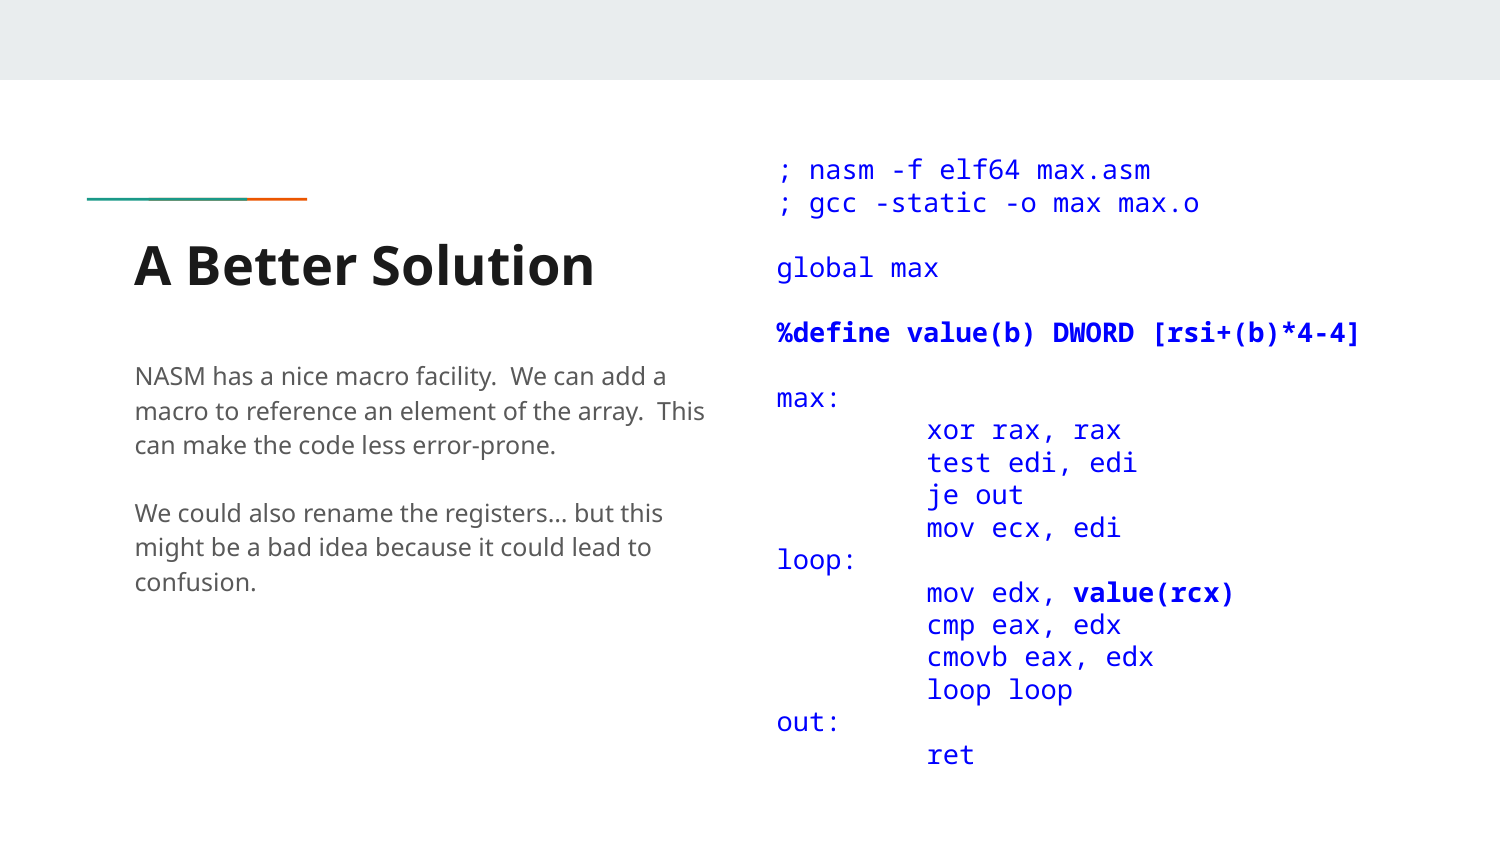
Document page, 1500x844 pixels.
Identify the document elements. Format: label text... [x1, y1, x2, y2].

list ; nasm -f elf64 max.asm ; gcc -static -o max max.o global max %define value(b) DWORD [rsi+(b)*4-4] max: xor rax, rax test edi, edi je out mov ecx, edi loop: mov edx, value(rcx) cmp eax, edx cmovb eax, edx loop loop out: ret [761, 78, 1381, 844]
list NASM has a nice macro facility. We can add a macro to reference an element of the array. This can make the code less error-prone. We could also rename the registers… but this might be a bad idea because it could lead to confusion. [119, 341, 739, 712]
title A Better Solution [119, 216, 761, 305]
